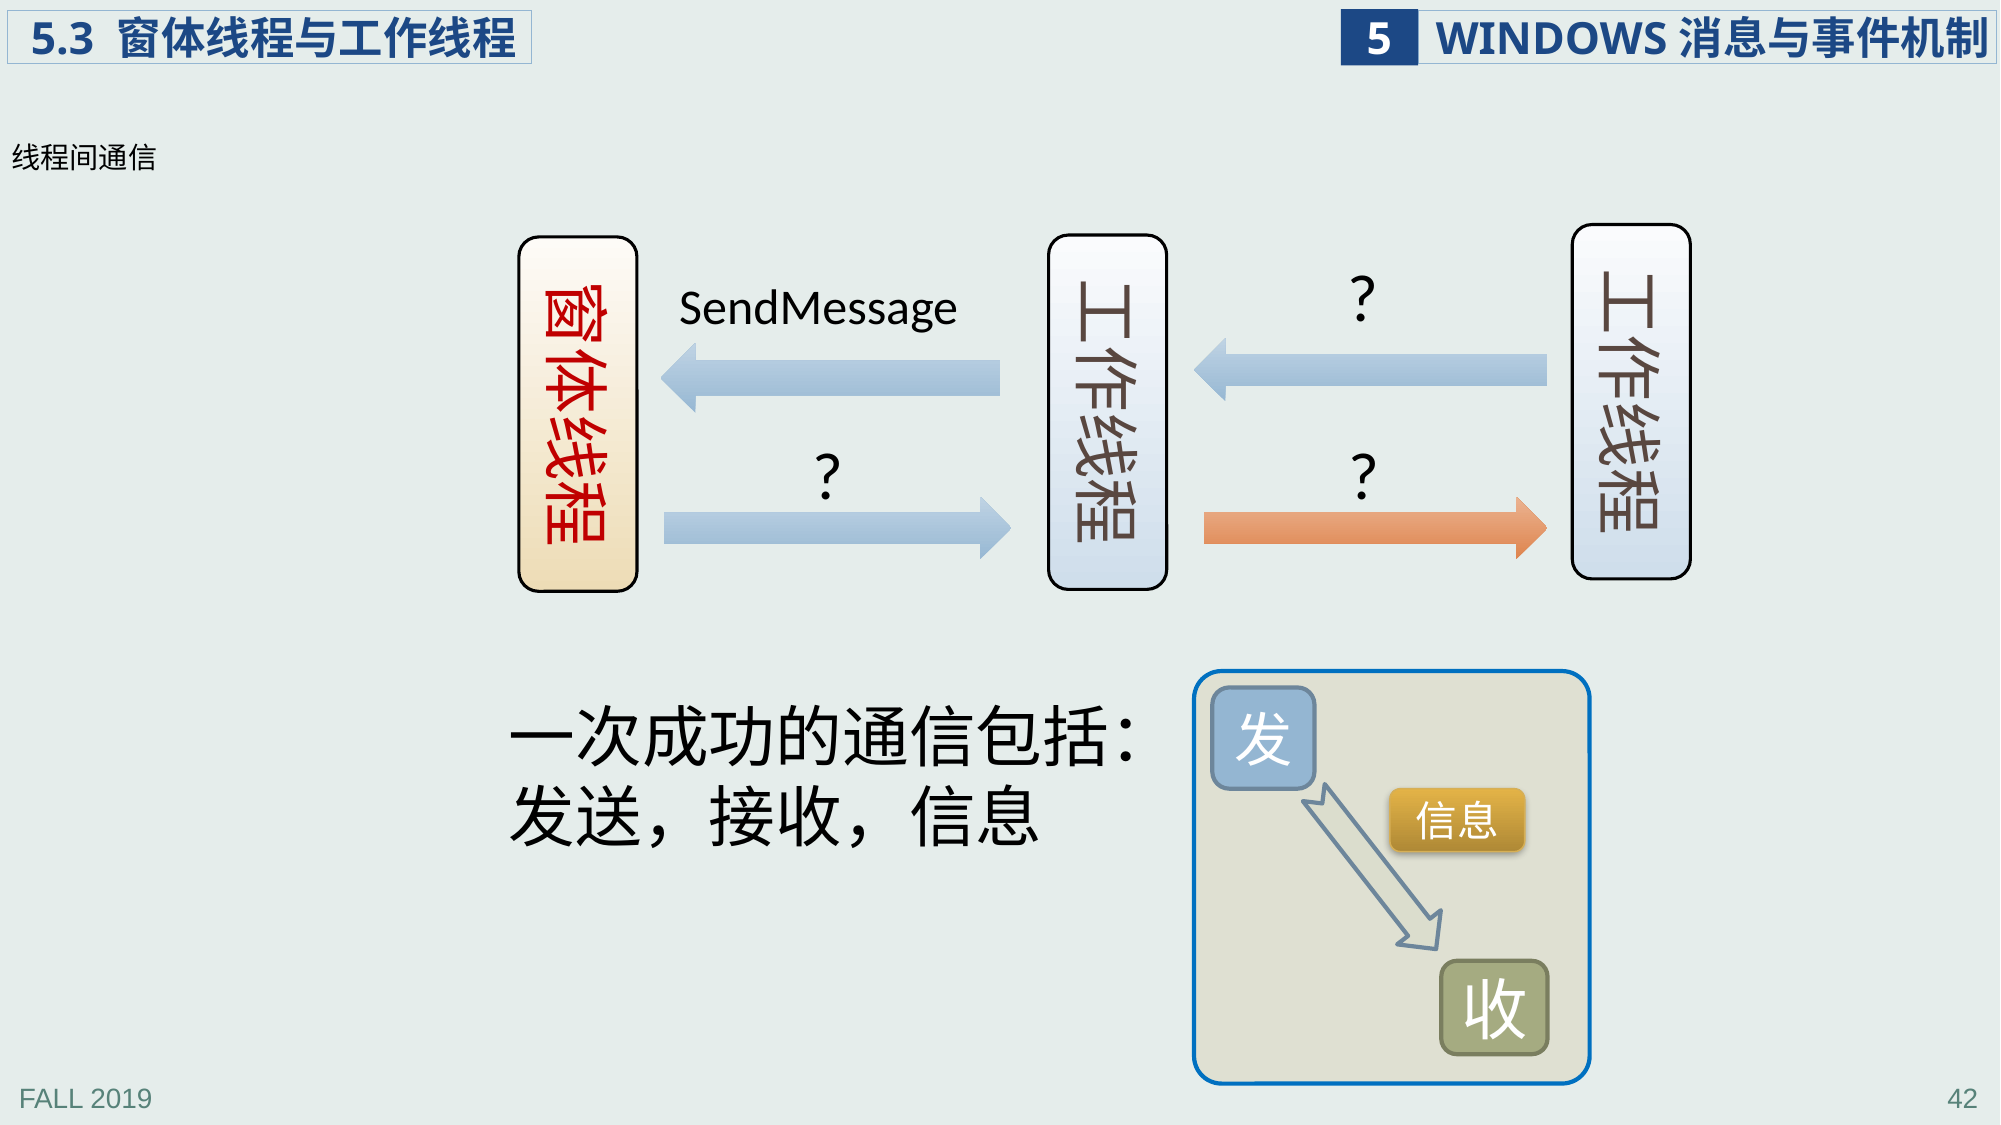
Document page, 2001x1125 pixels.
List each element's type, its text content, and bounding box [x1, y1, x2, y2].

text_box ? [798, 425, 859, 520]
text_box 收 [1439, 958, 1550, 1057]
title 线程间通信 [0, 88, 637, 225]
text_box [660, 343, 1001, 413]
text_box [1203, 496, 1548, 560]
text_box 信息 [1389, 787, 1526, 853]
text_box [1191, 668, 1592, 1086]
text_box [664, 496, 1012, 560]
text_box 发 [1210, 685, 1317, 791]
text_box [1194, 338, 1548, 402]
text_box ? [1334, 425, 1395, 520]
text_box 工作线程 [1048, 235, 1167, 590]
text_box [1300, 781, 1443, 952]
text_box SendMessage [664, 267, 974, 343]
text_box 一次成功的通信包括：发送，接收，信息 [494, 687, 1128, 862]
text_box ? [1332, 247, 1394, 342]
text_box 工作线程 [1572, 224, 1691, 579]
text_box 窗体线程 [518, 236, 637, 592]
